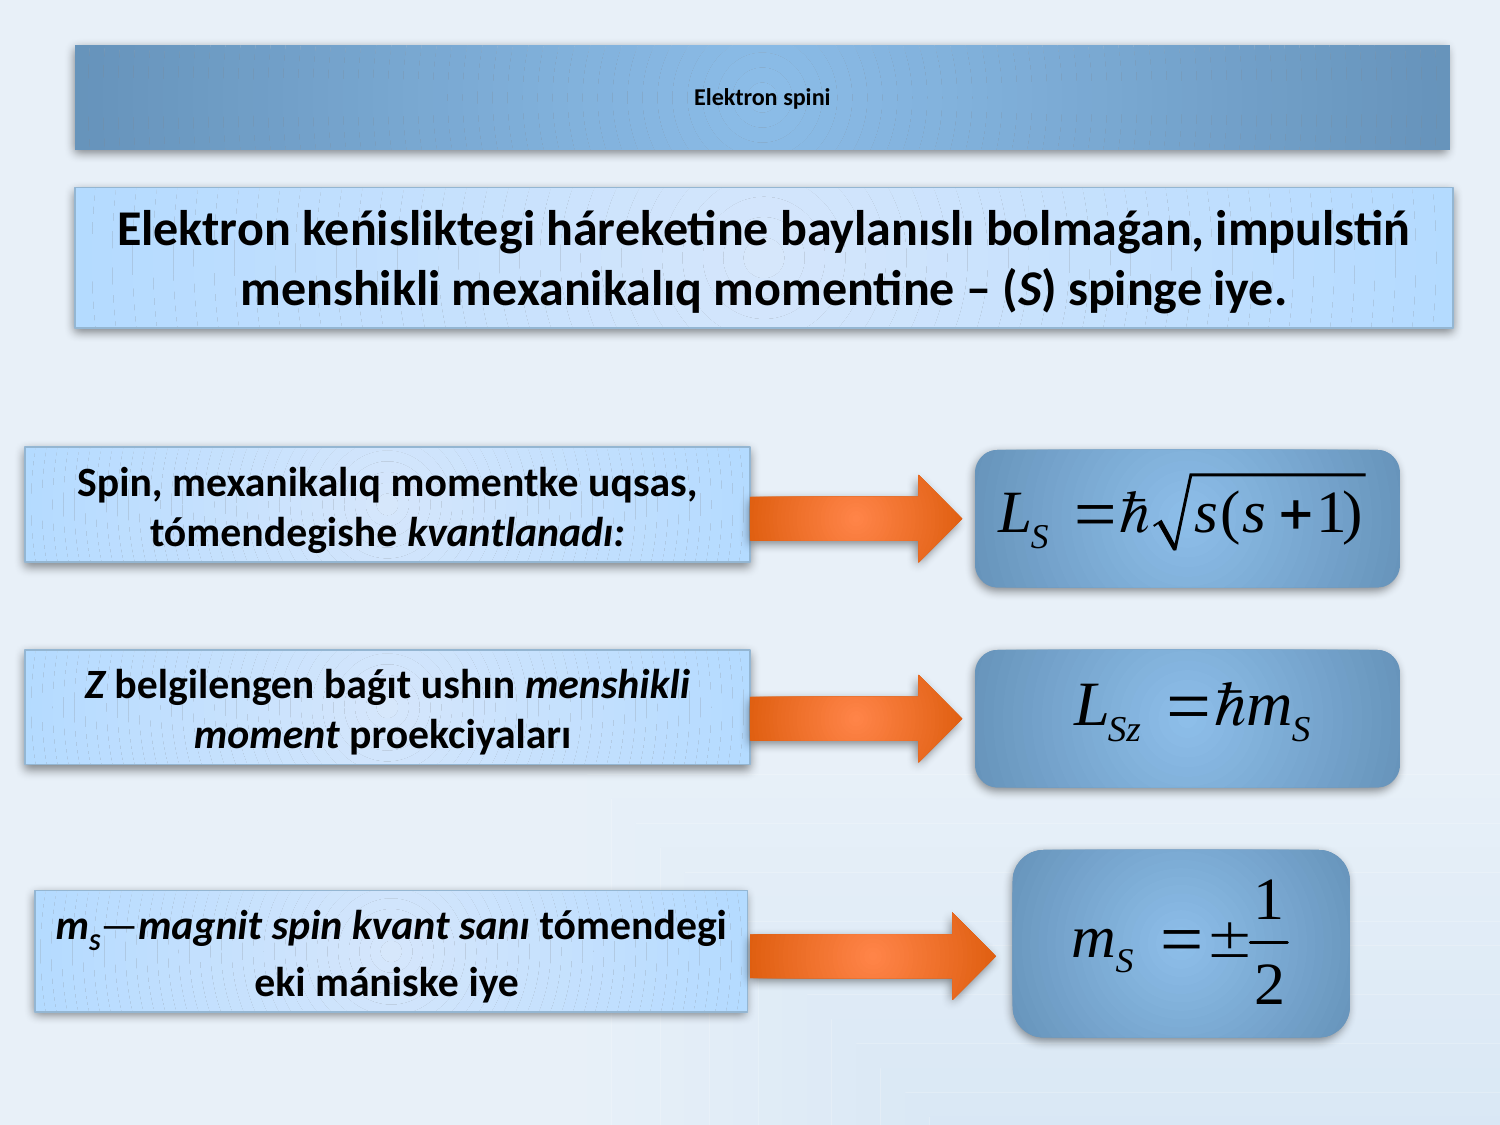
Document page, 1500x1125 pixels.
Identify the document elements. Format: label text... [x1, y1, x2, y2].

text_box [1062, 662, 1326, 758]
text_box mS—magnit spin kvant sanı tómendegi eki mániske iye [34, 890, 748, 1013]
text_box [987, 462, 1381, 563]
text_box [975, 649, 1401, 788]
text_box [975, 449, 1401, 588]
text_box Z belgilengen baǵıt ushın menshikli moment proekciyaları [24, 649, 751, 765]
text_box [749, 674, 963, 763]
title Elektron spini [75, 45, 1450, 54]
title Elektron spini [75, 61, 1450, 150]
text_box [1012, 849, 1351, 1038]
list Elektron keńisliktegi háreketine baylanıslı bolmaǵan, impulstiń menshikli mexanikalıq momentine – (S) spinge iye. [74, 187, 1454, 329]
text_box Spin, mexanikalıq momentke uqsas, tómendegishe kvantlanadı: [24, 446, 751, 563]
text_box [749, 474, 963, 563]
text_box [1062, 862, 1301, 1018]
text_box [750, 912, 997, 1000]
title Elektron spini [75, 55, 1450, 60]
